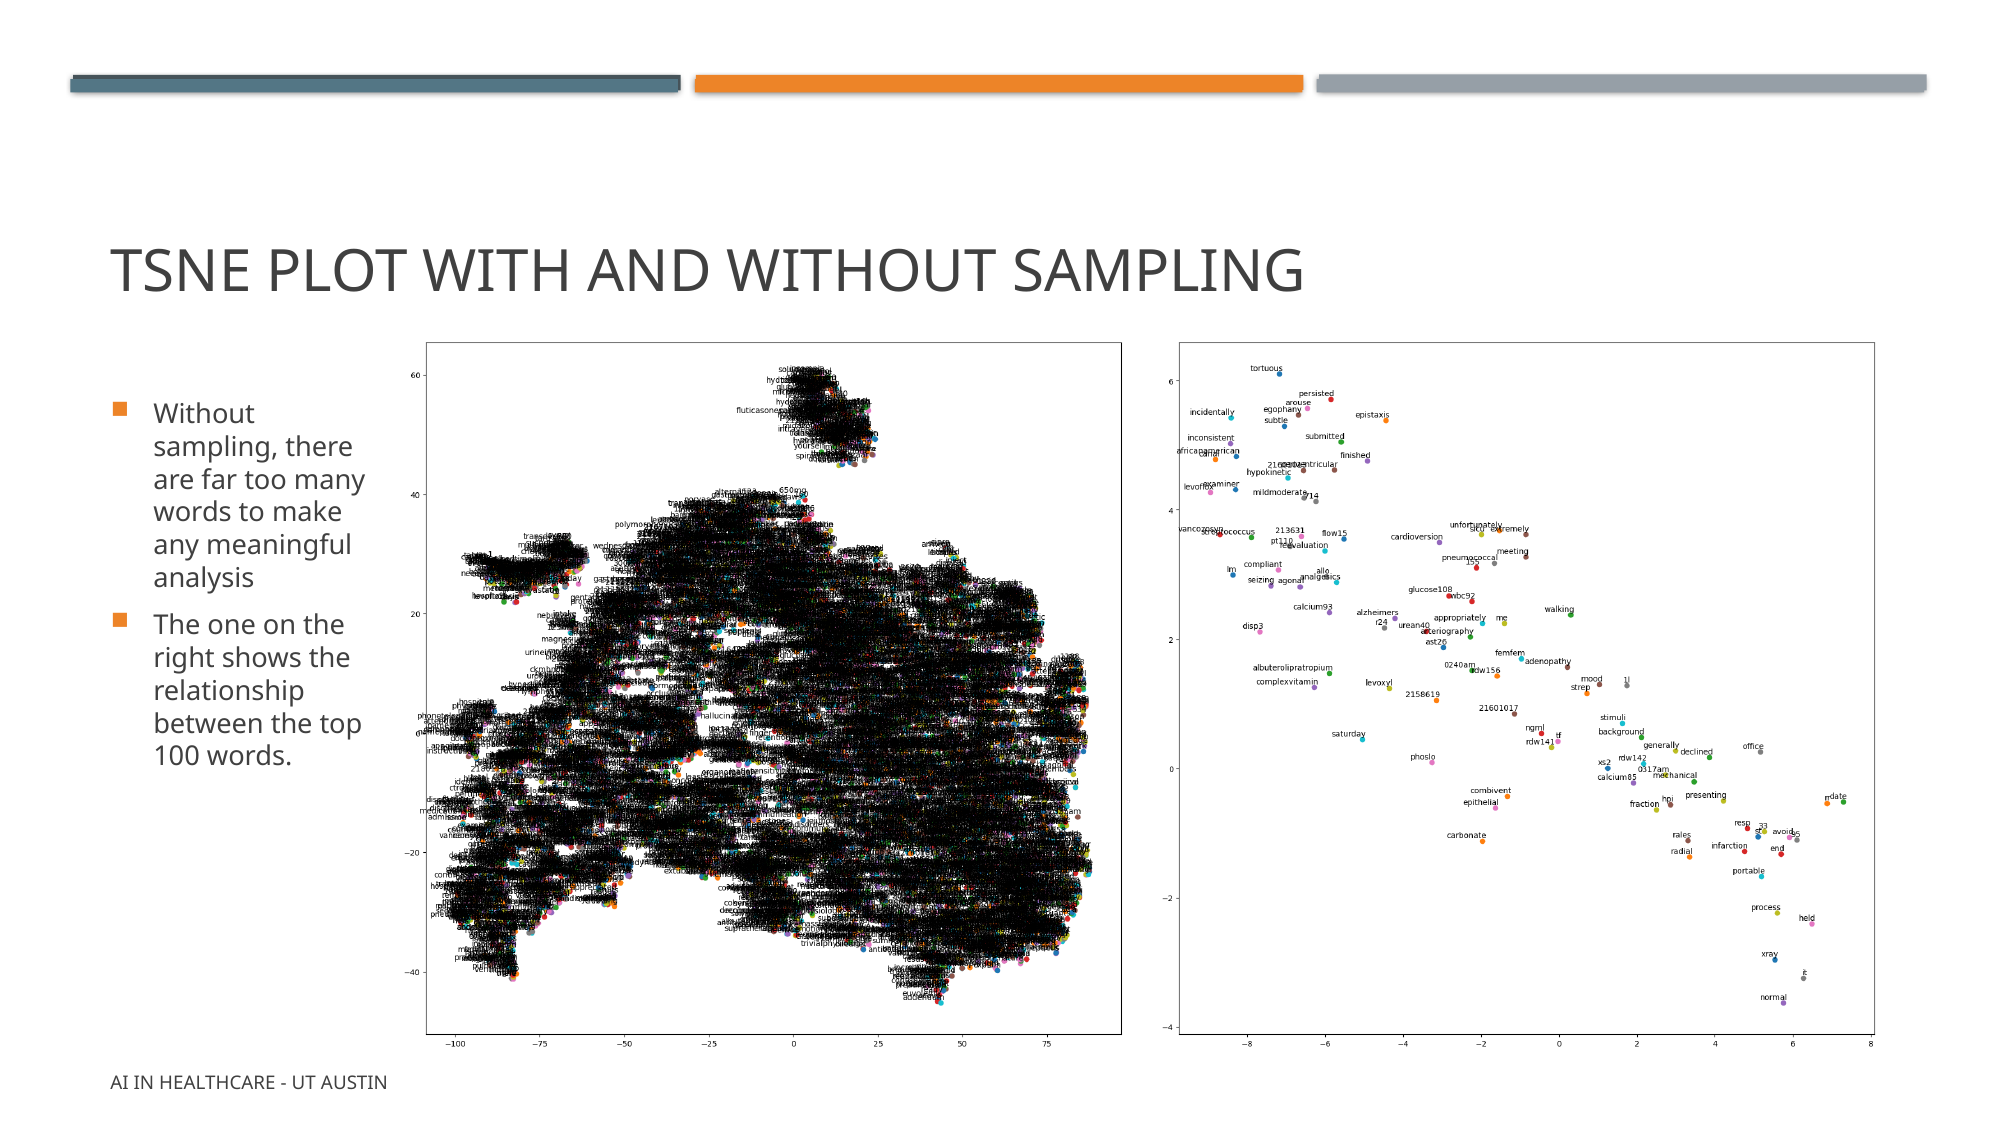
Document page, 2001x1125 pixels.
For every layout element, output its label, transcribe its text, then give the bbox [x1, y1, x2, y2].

title TSNE plot with and without sampling [95, 115, 1905, 311]
list Without sampling, there are far too many words to make any meaningful analysis The one on the right shows the relationship between the top 100 words. [95, 383, 383, 784]
picture [397, 337, 1127, 1054]
picture [1155, 337, 1880, 1054]
footer AI in Healthcare - UT Austin [95, 1053, 1230, 1114]
